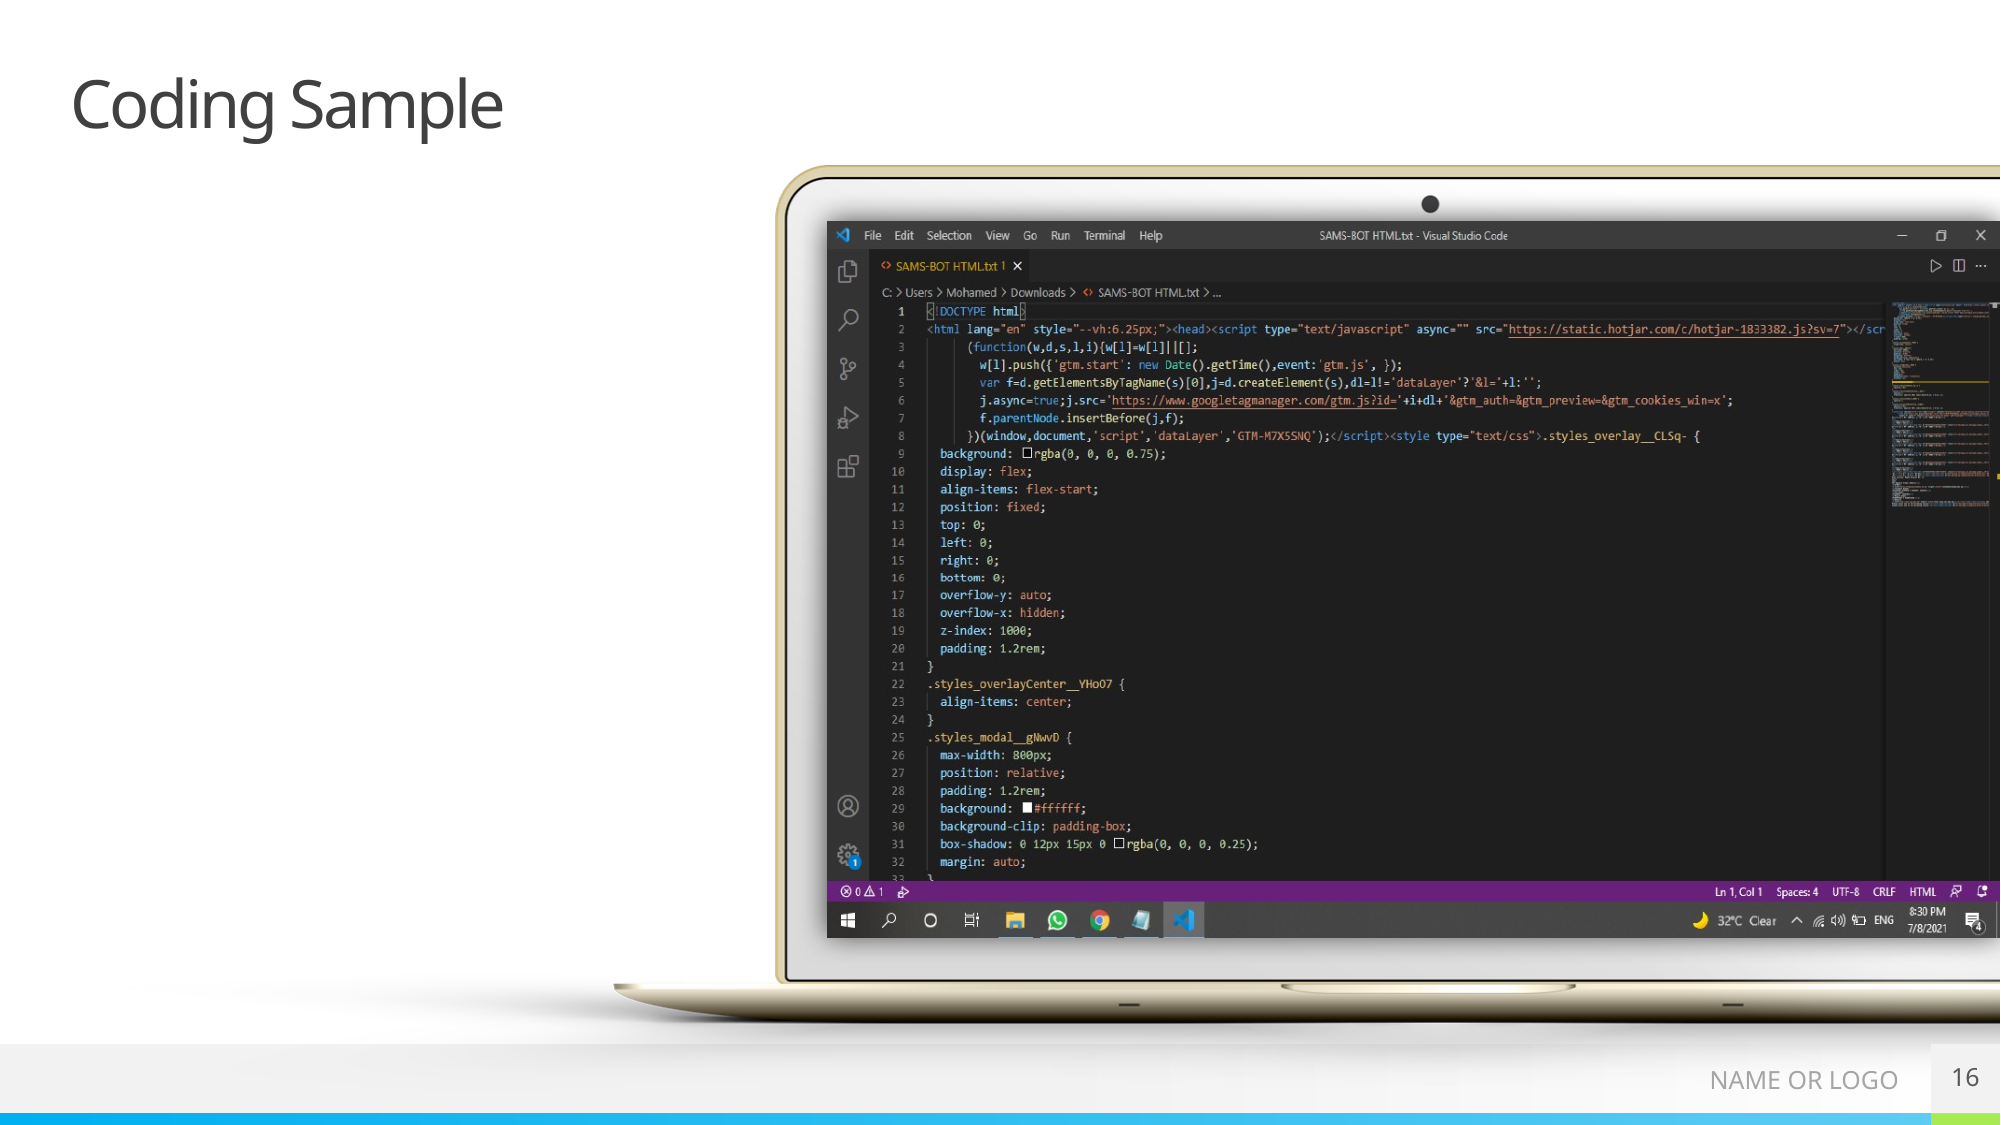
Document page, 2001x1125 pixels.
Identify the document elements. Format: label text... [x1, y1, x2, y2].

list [827, 221, 2000, 938]
picture [108, 165, 2000, 1092]
slide_number 16 [1931, 1044, 2000, 1114]
title Coding Sample [70, 70, 1932, 142]
